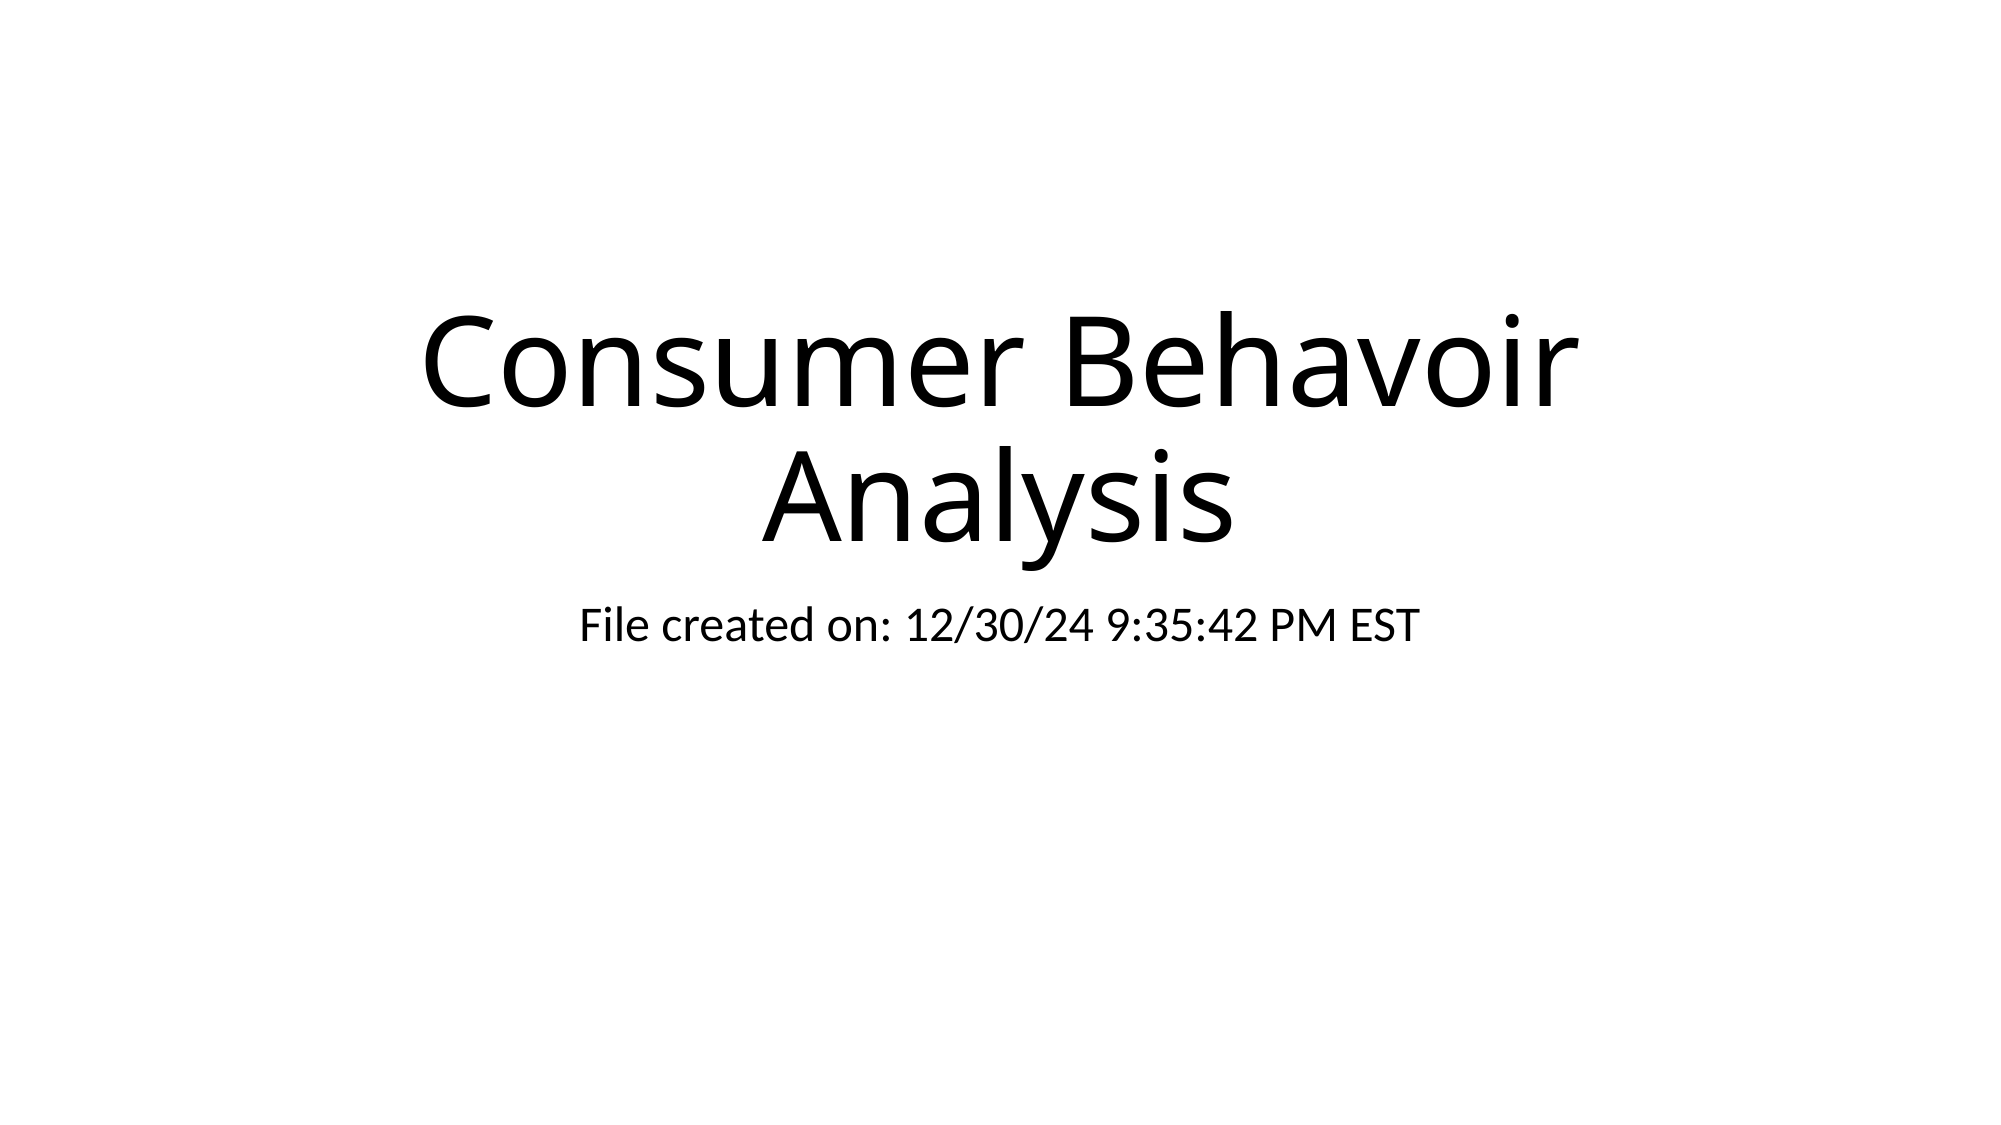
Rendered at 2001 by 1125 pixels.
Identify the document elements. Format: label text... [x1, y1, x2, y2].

title Consumer Behavoir Analysis [249, 184, 1750, 576]
subtitle File created on: 12/30/24 9:35:42 PM EST [249, 590, 1750, 863]
